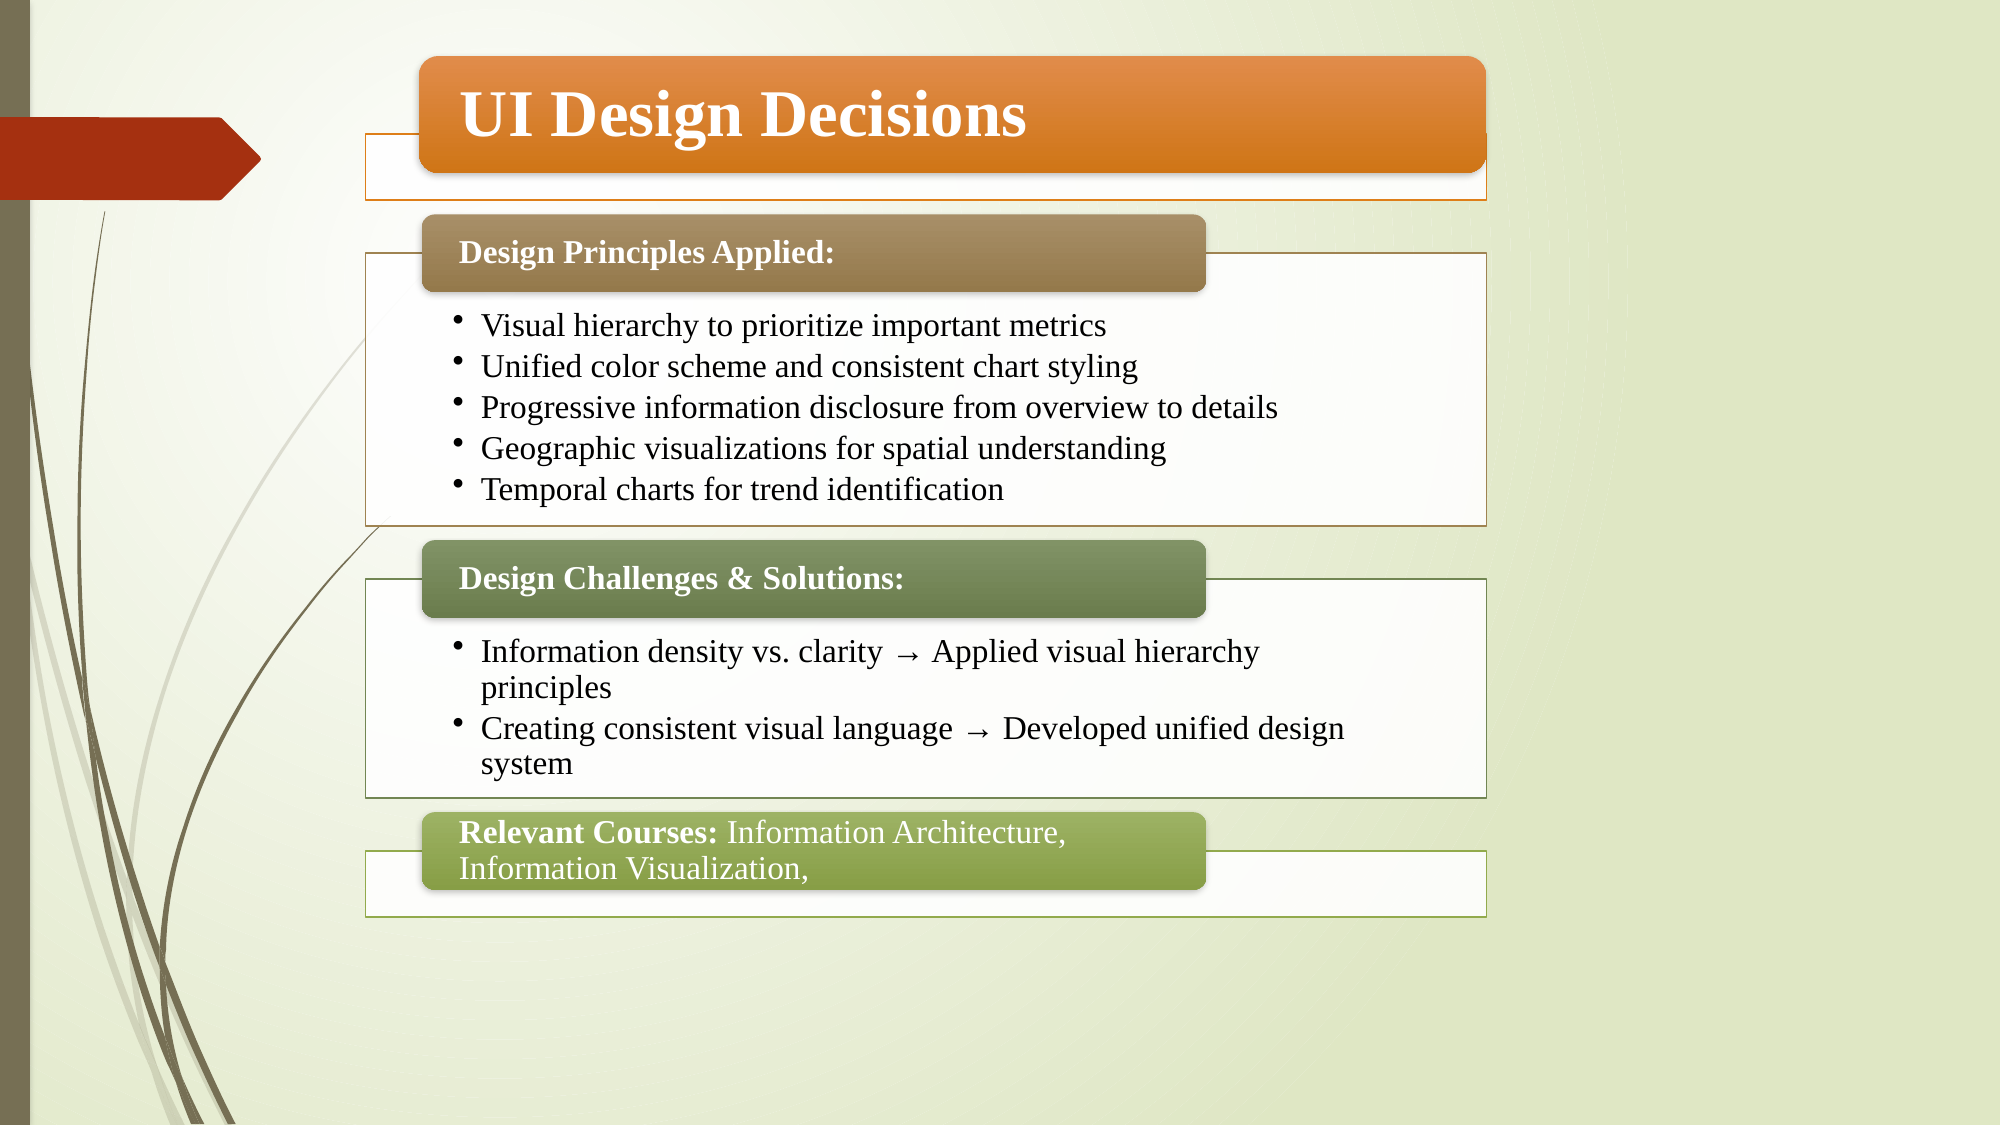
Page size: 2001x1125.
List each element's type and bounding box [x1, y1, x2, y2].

text_box [365, 54, 1487, 919]
